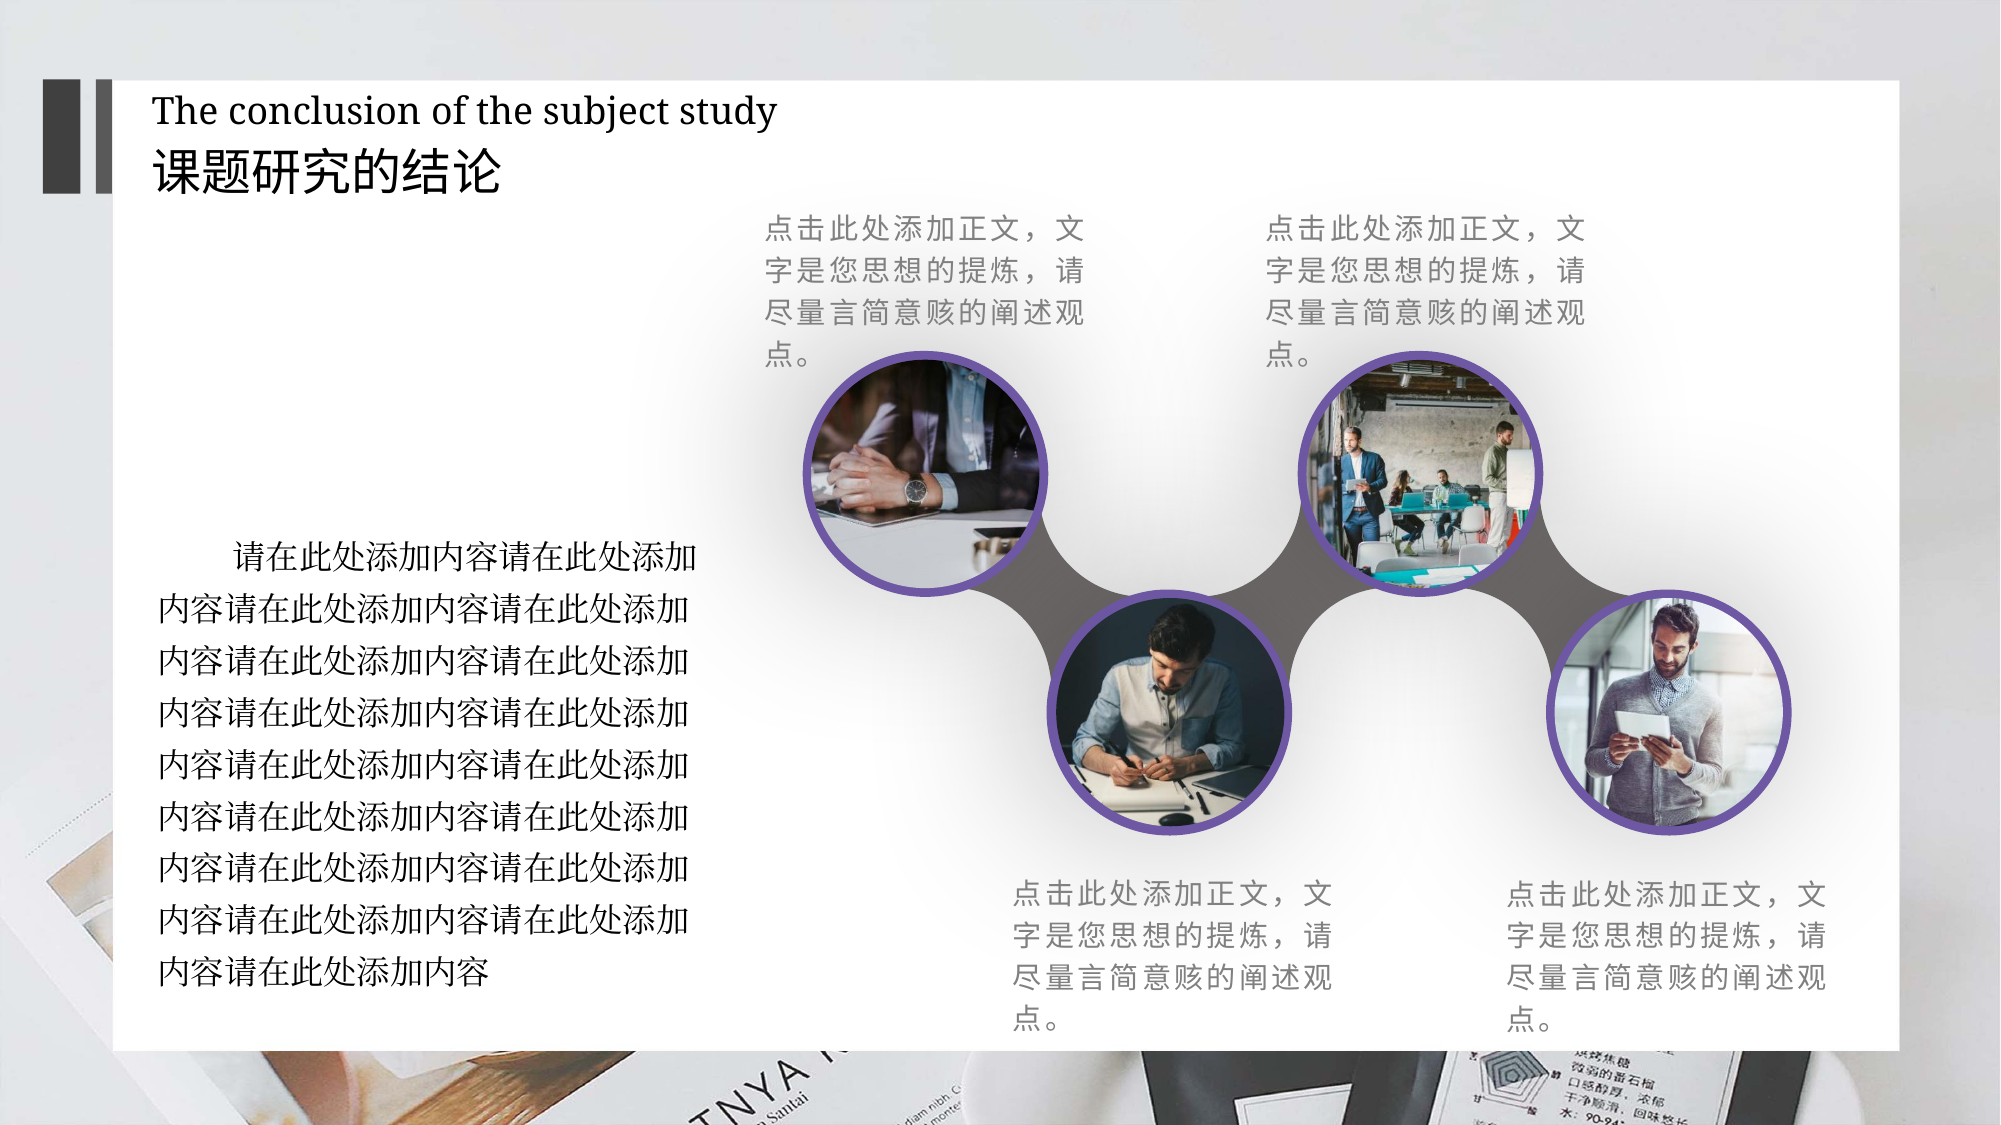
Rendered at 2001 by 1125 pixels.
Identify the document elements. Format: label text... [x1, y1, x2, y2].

text_box [1123, 589, 1214, 598]
picture [0, 0, 2001, 1125]
text_box 请在此处添加内容请在此处添加内容请在此处添加内容请在此处添加内容请在此处添加内容请在此处添加内容请在此处添加内容请在此处添加内容请在此处添加内容请在此处添加内容请在此处添加内容请在此处添加内容请在此处添加内容请在此处添加内容请在此处添加内容请在此处添加内容请在此处添加内容 [143, 517, 737, 999]
text_box [1297, 429, 1306, 518]
text_box [1377, 589, 1461, 597]
text_box 点击此处添加正文，文字是您思想的提炼，请尽量言简意赅的阐述观点。 [1250, 195, 1605, 379]
text_box 点击此处添加正文，文字是您思想的提炼，请尽量言简意赅的阐述观点。 [998, 860, 1353, 1044]
text_box [802, 431, 810, 516]
text_box [1546, 668, 1554, 757]
text_box [1783, 667, 1792, 758]
text_box [1623, 589, 1714, 598]
text_box [1124, 827, 1215, 836]
text_box 点击此处添加正文，文字是您思想的提炼，请尽量言简意赅的阐述观点。 [749, 209, 1105, 379]
text_box [1623, 827, 1714, 836]
text_box [1535, 429, 1544, 511]
text_box [1040, 429, 1049, 519]
text_box [1285, 671, 1293, 754]
text_box [1046, 665, 1056, 760]
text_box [42, 79, 1149, 209]
text_box 点击此处添加正文，文字是您思想的提炼，请尽量言简意赅的阐述观点。 [1491, 861, 1846, 1044]
text_box [882, 589, 969, 597]
